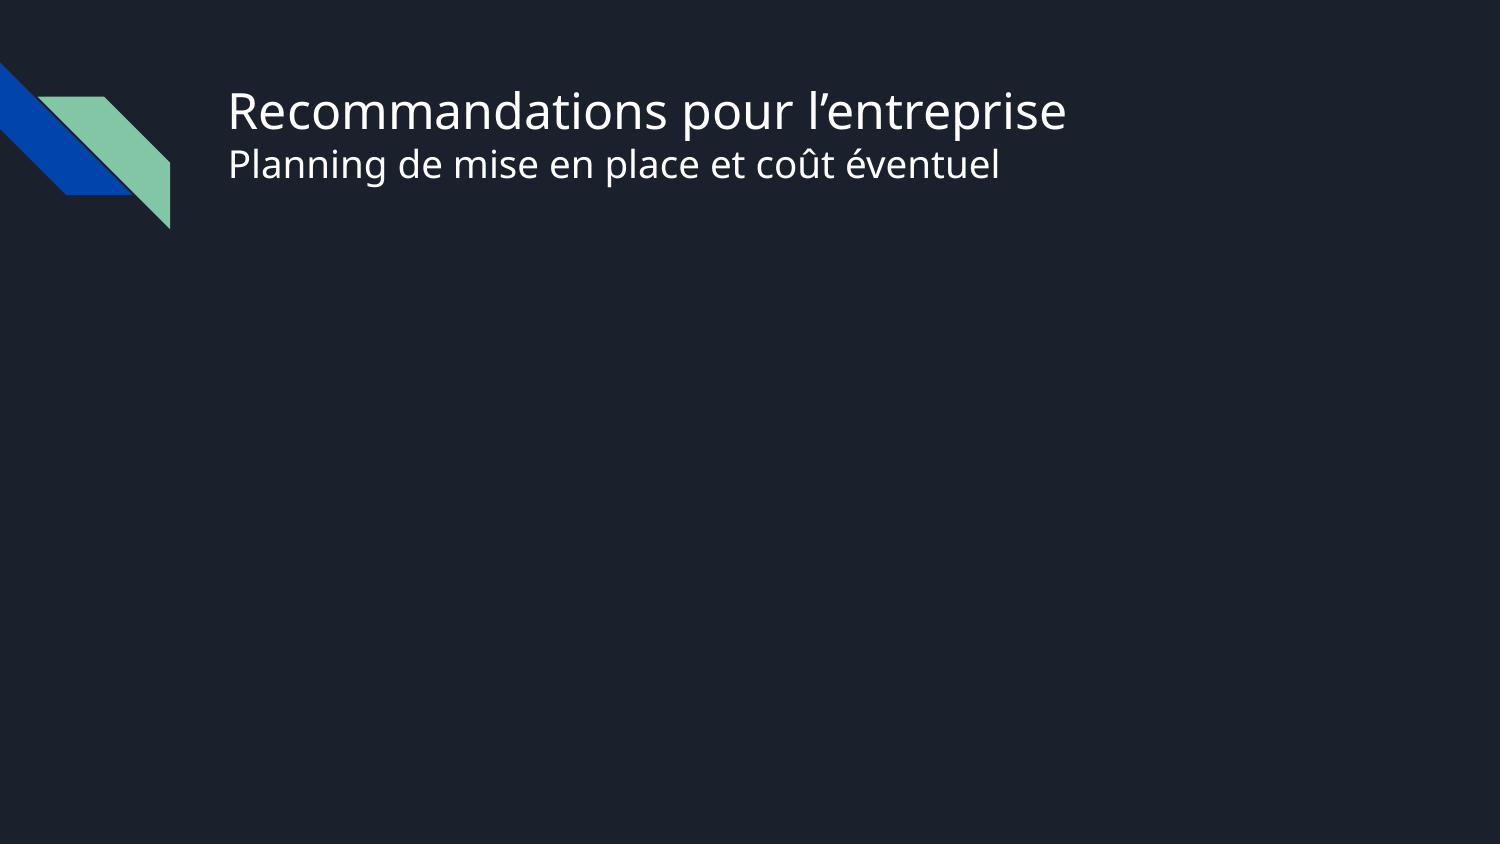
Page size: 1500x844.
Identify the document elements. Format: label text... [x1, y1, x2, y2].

title Recommandations pour l’entreprise Planning de mise en place et coût éventuel [212, 64, 1368, 215]
